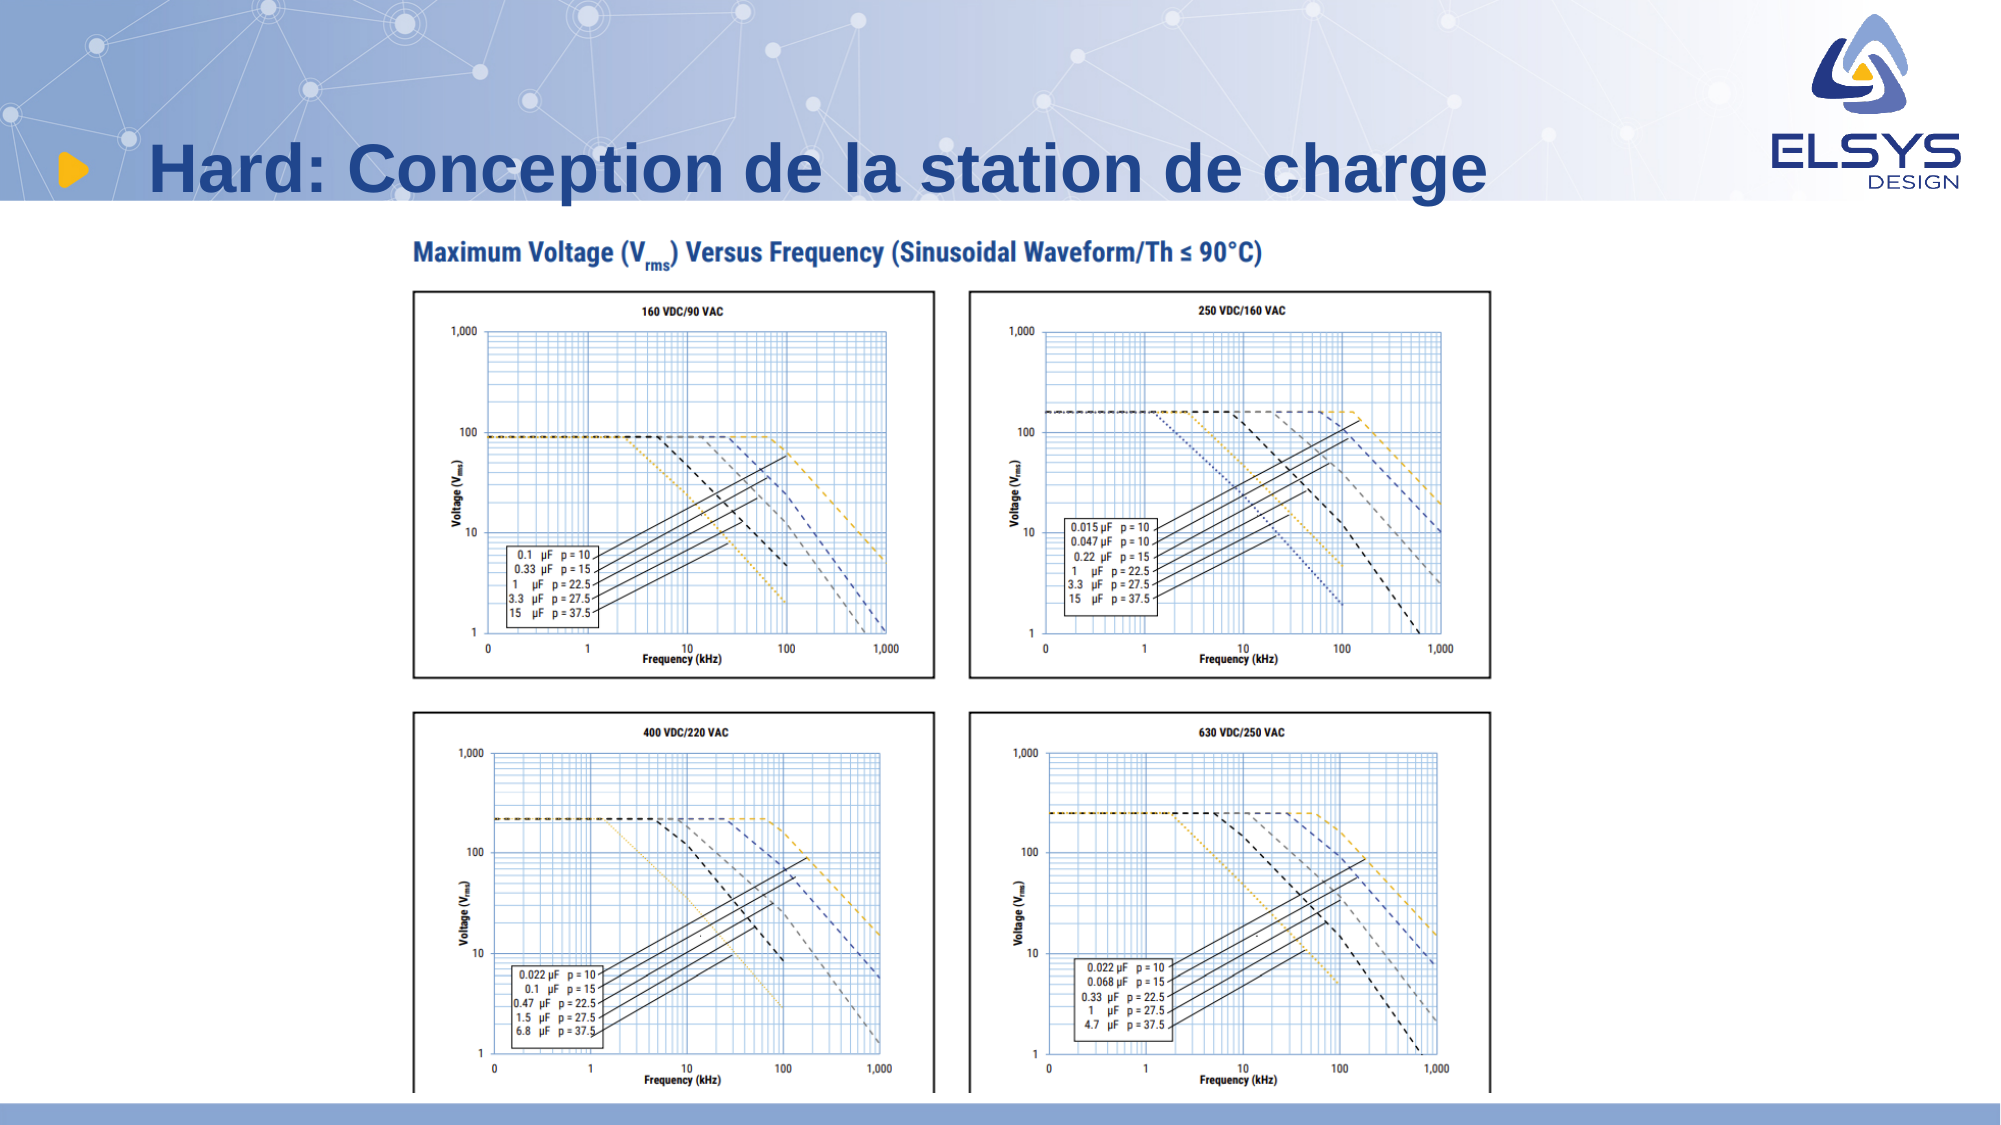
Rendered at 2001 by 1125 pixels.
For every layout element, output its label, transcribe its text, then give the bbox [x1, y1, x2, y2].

picture [0, 0, 2000, 201]
picture [0, 1103, 2001, 1125]
title Hard: Conception de la station de charge [137, 126, 1863, 215]
picture [391, 235, 1516, 1093]
